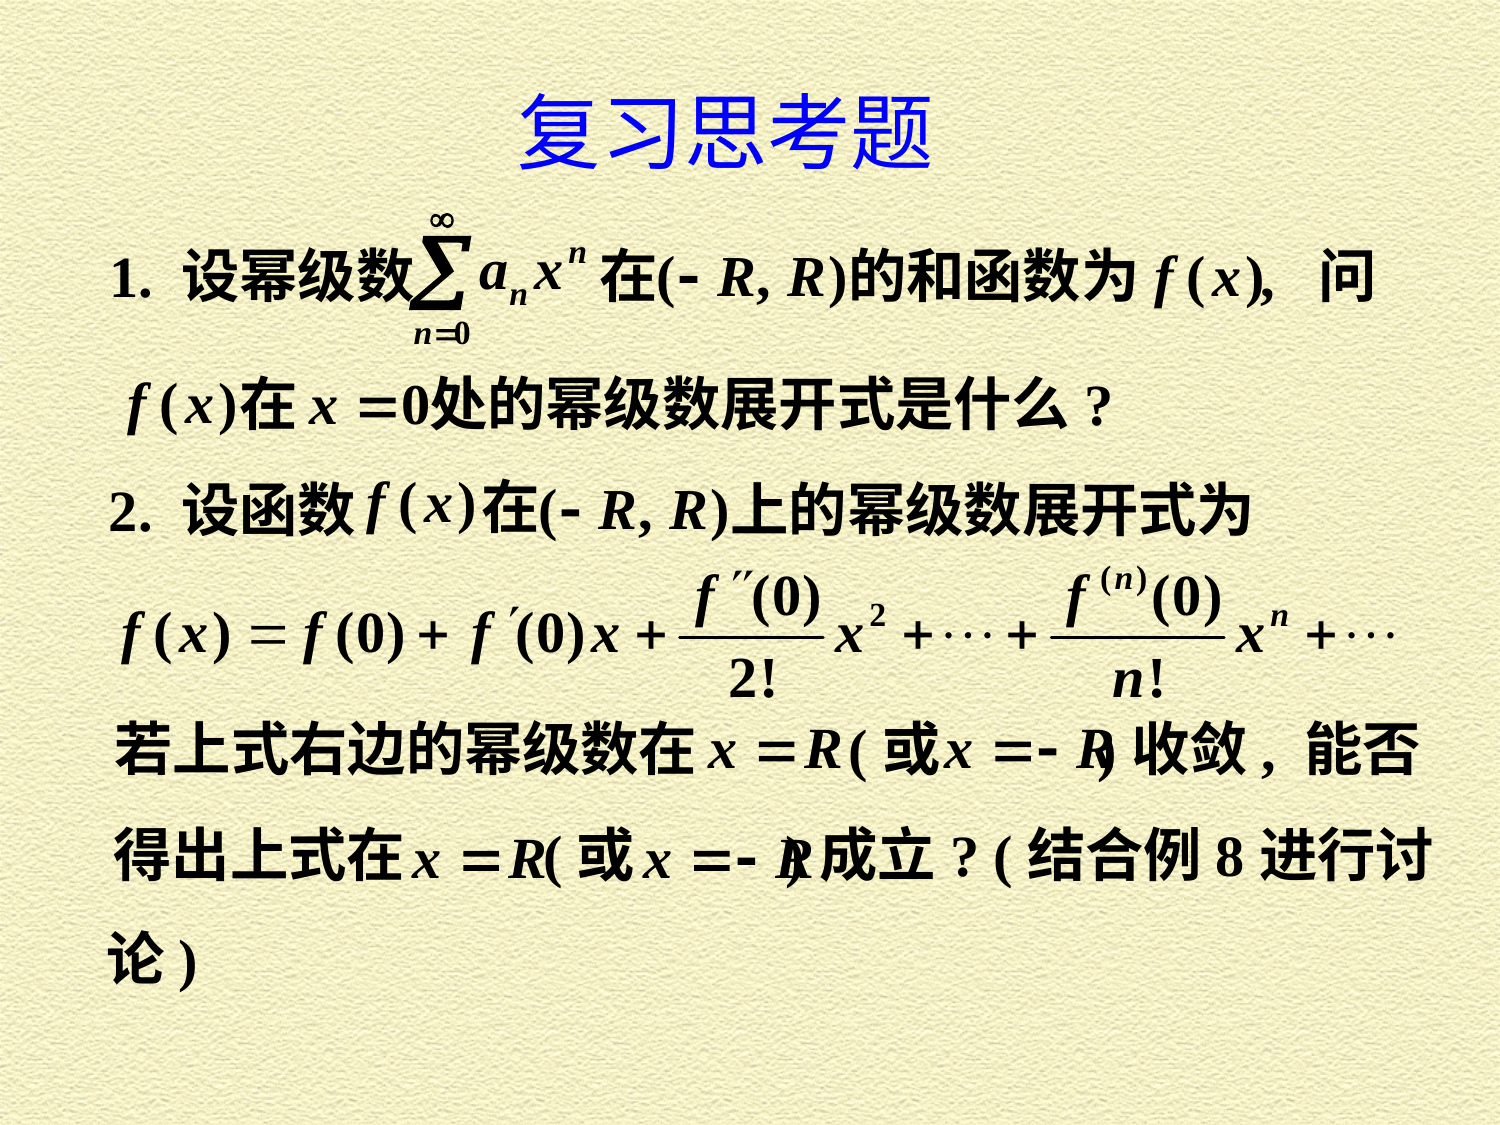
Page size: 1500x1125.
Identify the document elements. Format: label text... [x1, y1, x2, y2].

picture [0, 0, 1500, 1125]
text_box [97, 810, 1421, 896]
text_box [98, 704, 1422, 790]
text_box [100, 198, 1391, 350]
text_box 复习思考题 [502, 73, 968, 188]
text_box 论) [91, 914, 213, 1000]
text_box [112, 359, 1138, 445]
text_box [106, 558, 1402, 704]
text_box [100, 462, 1272, 551]
